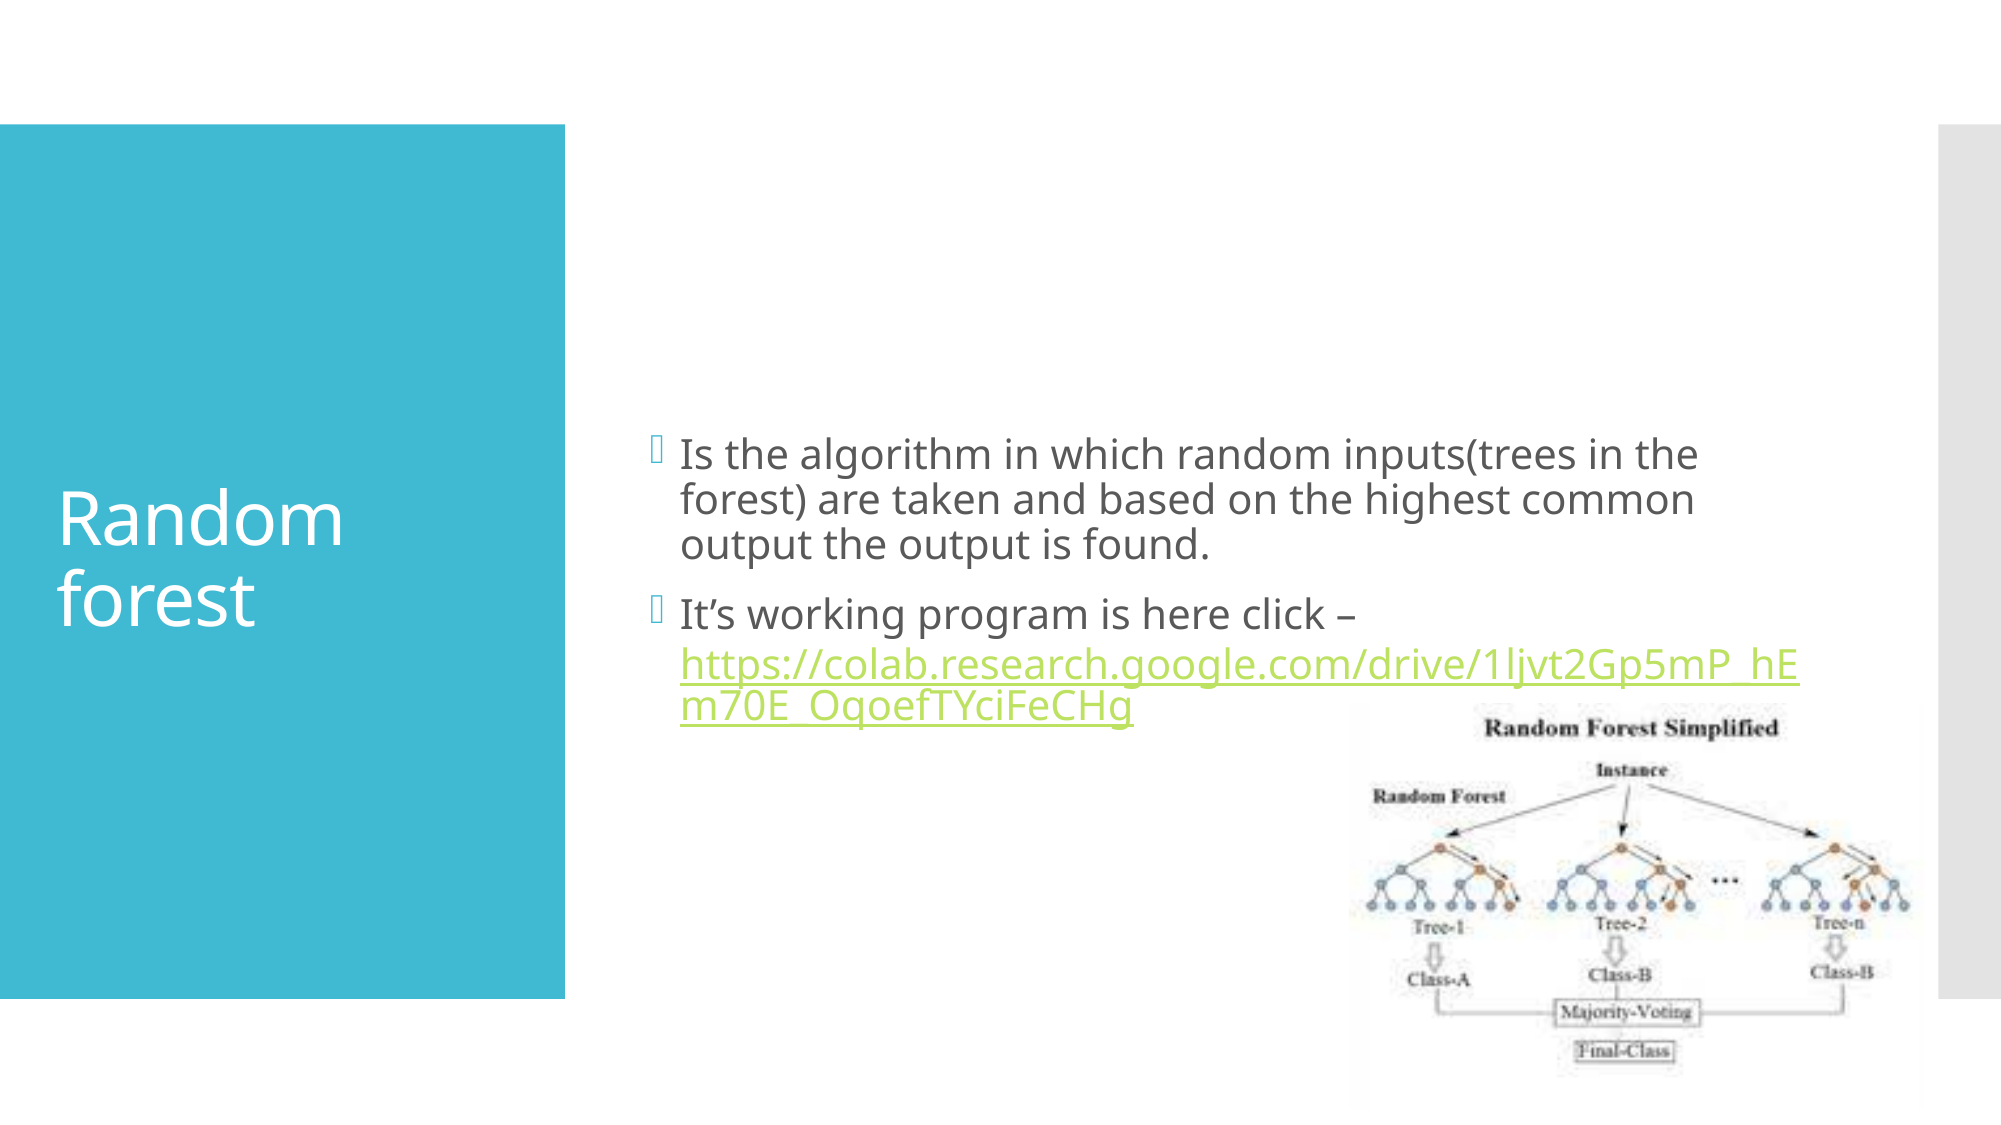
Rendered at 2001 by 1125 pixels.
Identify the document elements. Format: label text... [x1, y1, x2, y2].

list Is the algorithm in which random inputs(trees in the forest) are taken and based on the highest common output the output is found. It’s working program is here click – https://colab.research.google.com/drive/1ljvt2Gp5mP_hEm70E_OqoefTYciFeCHg [634, 141, 1835, 982]
picture [1348, 703, 1924, 1111]
title Random forest [41, 184, 525, 940]
